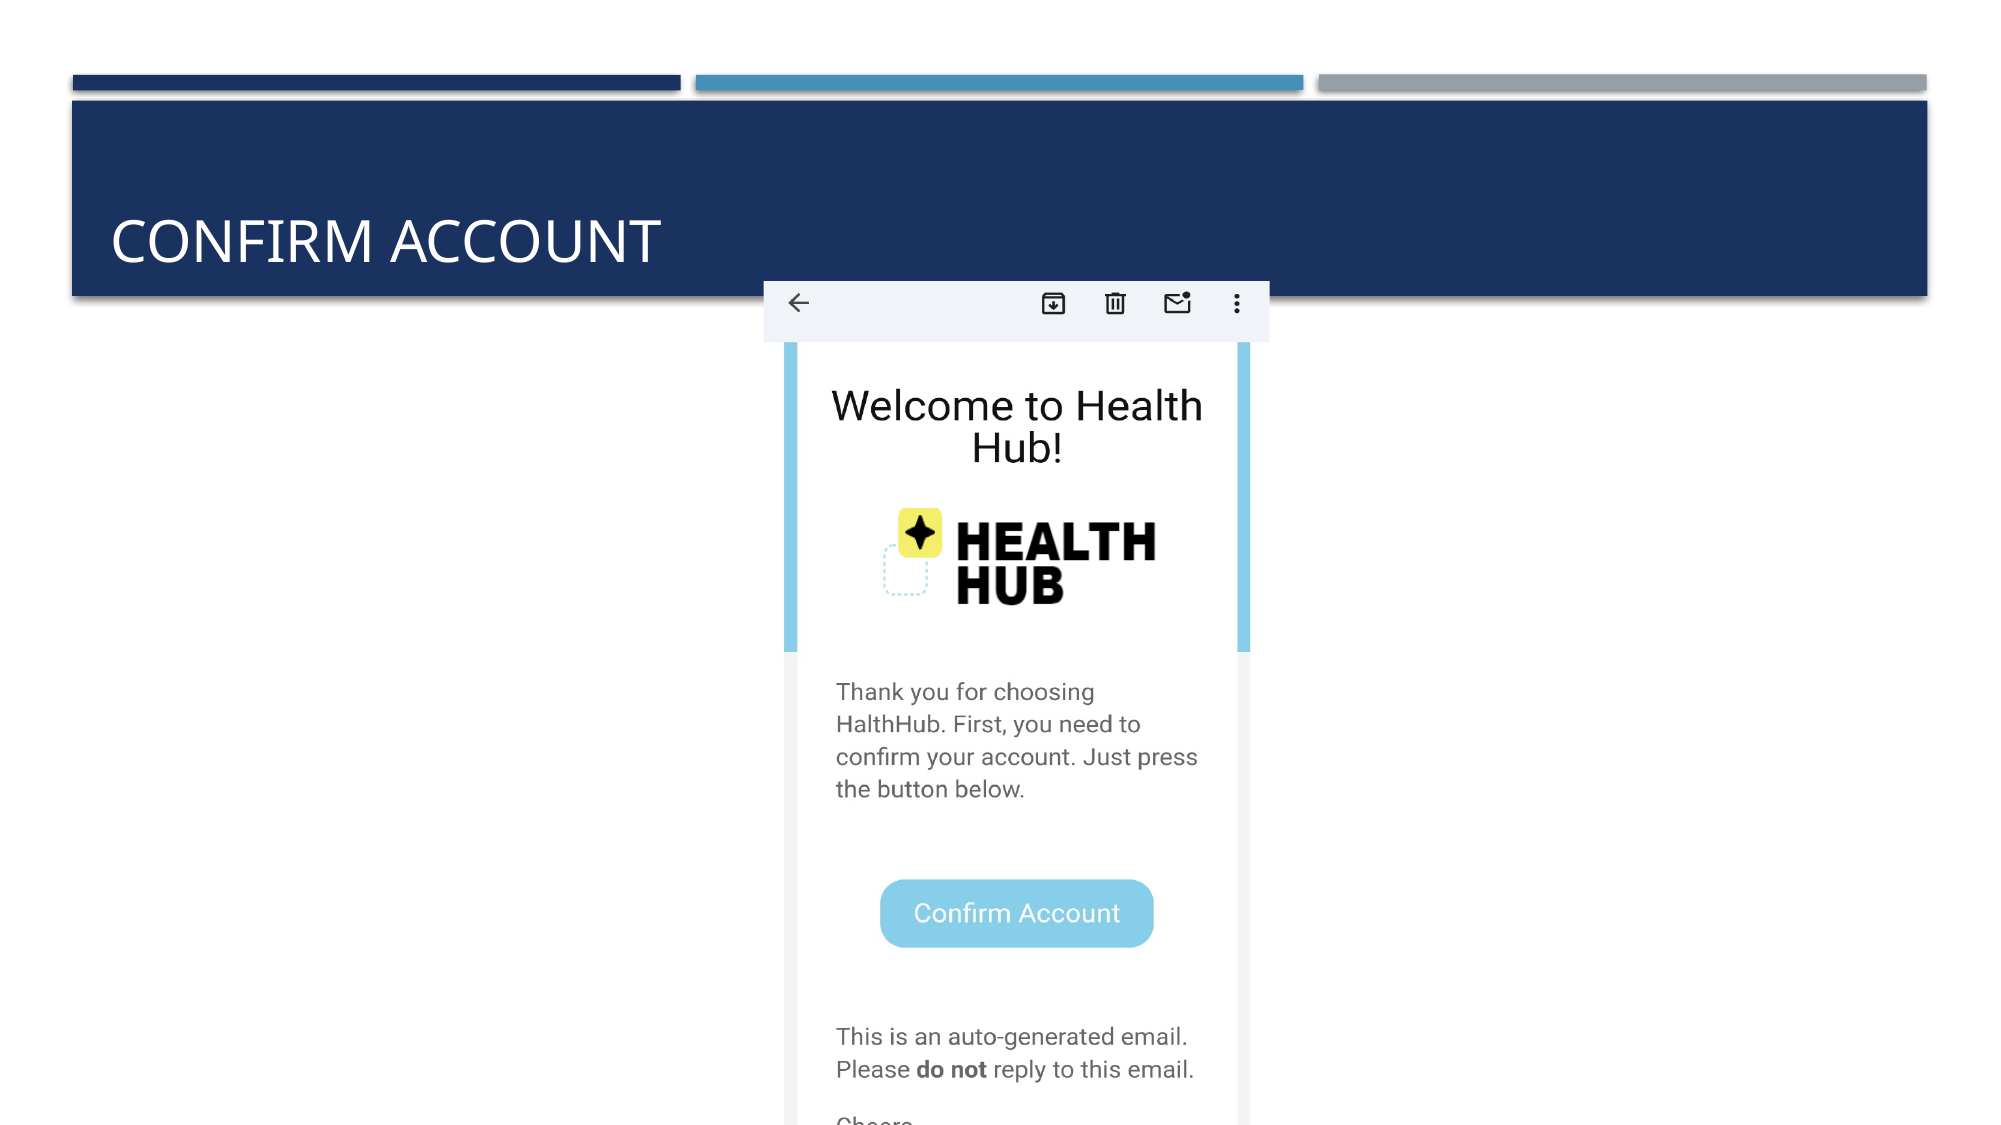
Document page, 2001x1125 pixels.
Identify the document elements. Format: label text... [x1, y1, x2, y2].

picture [762, 280, 1271, 1125]
title Confirm Account [95, 115, 1905, 282]
